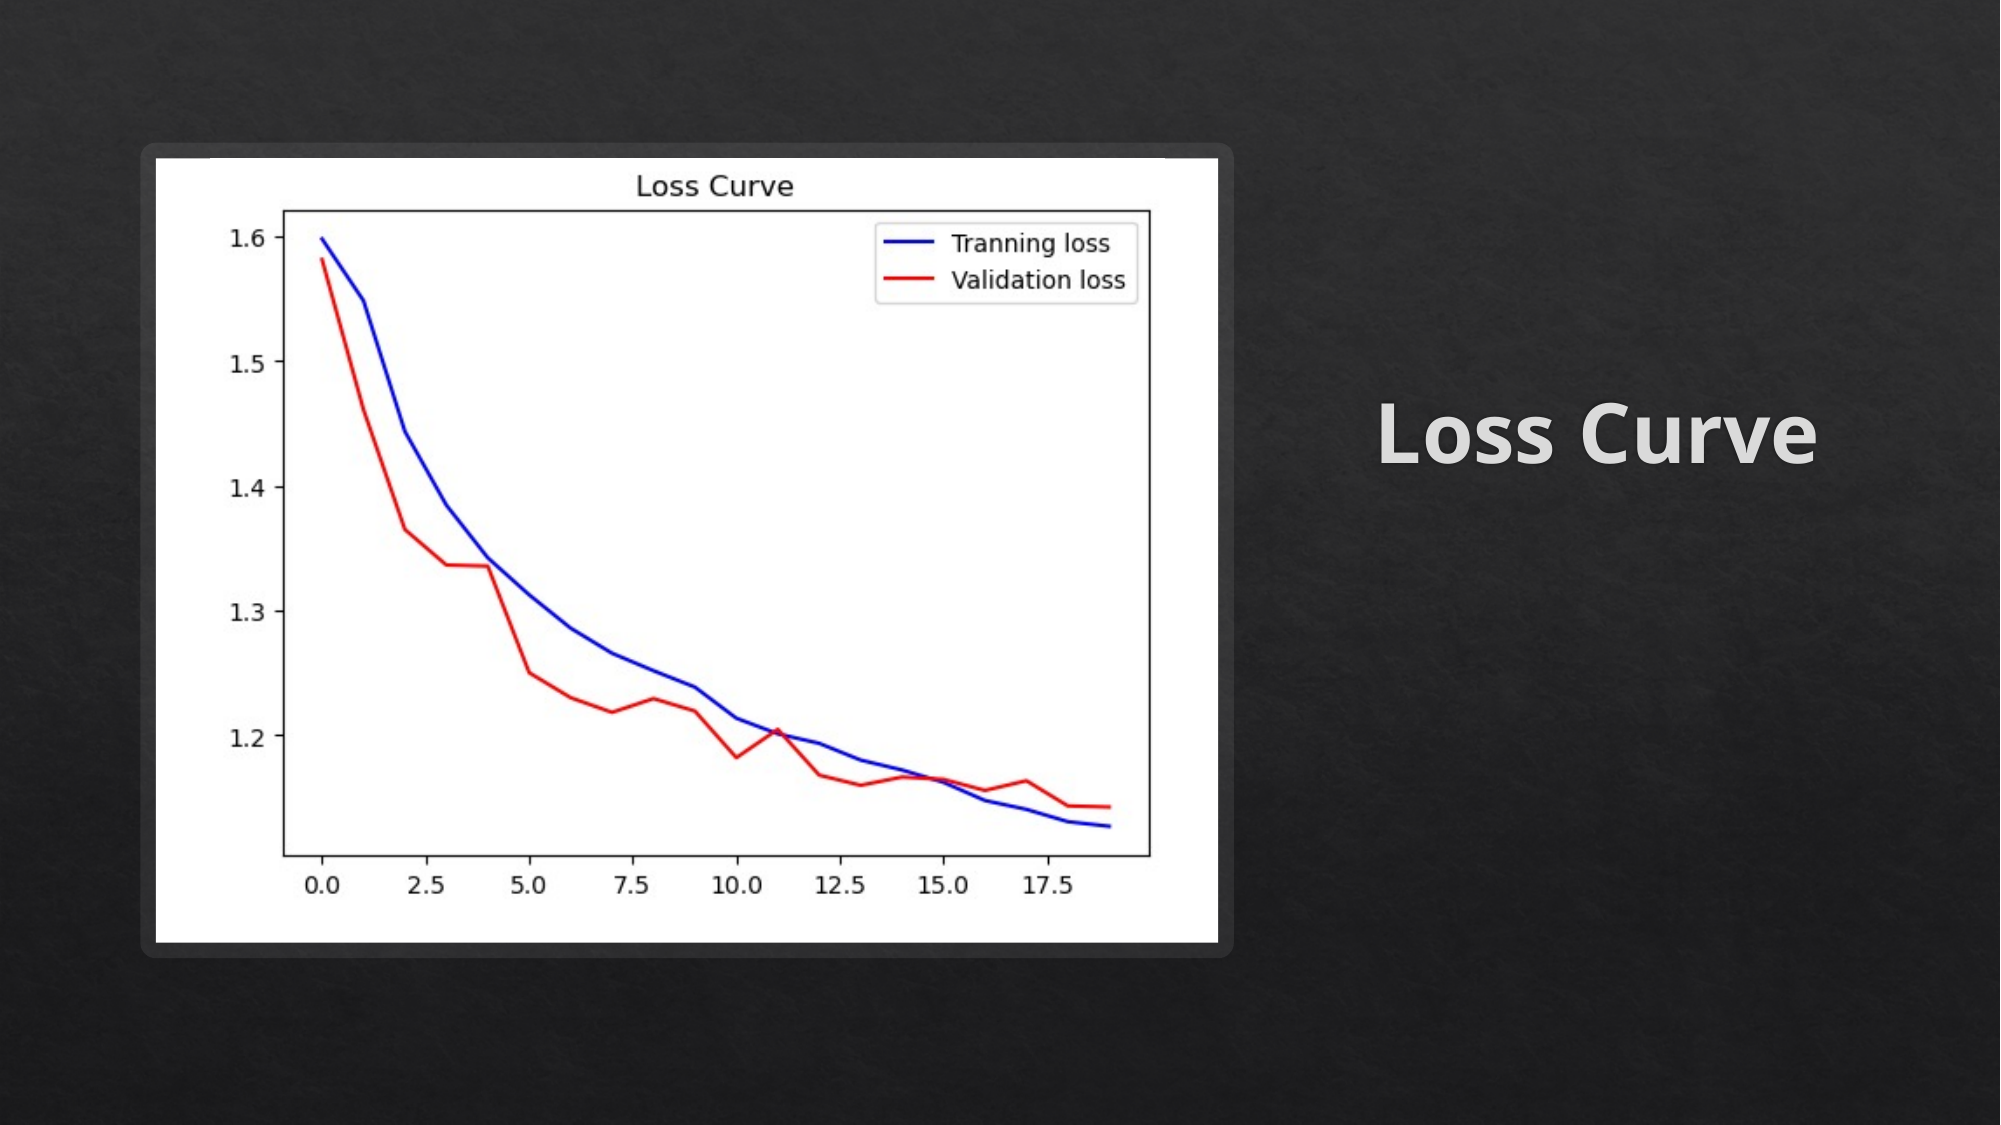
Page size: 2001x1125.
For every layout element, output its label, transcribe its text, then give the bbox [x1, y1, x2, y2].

text_box [155, 157, 1220, 944]
title Loss Curve [1329, 255, 1844, 688]
text_box [0, 0, 2000, 1125]
picture [209, 158, 1165, 915]
